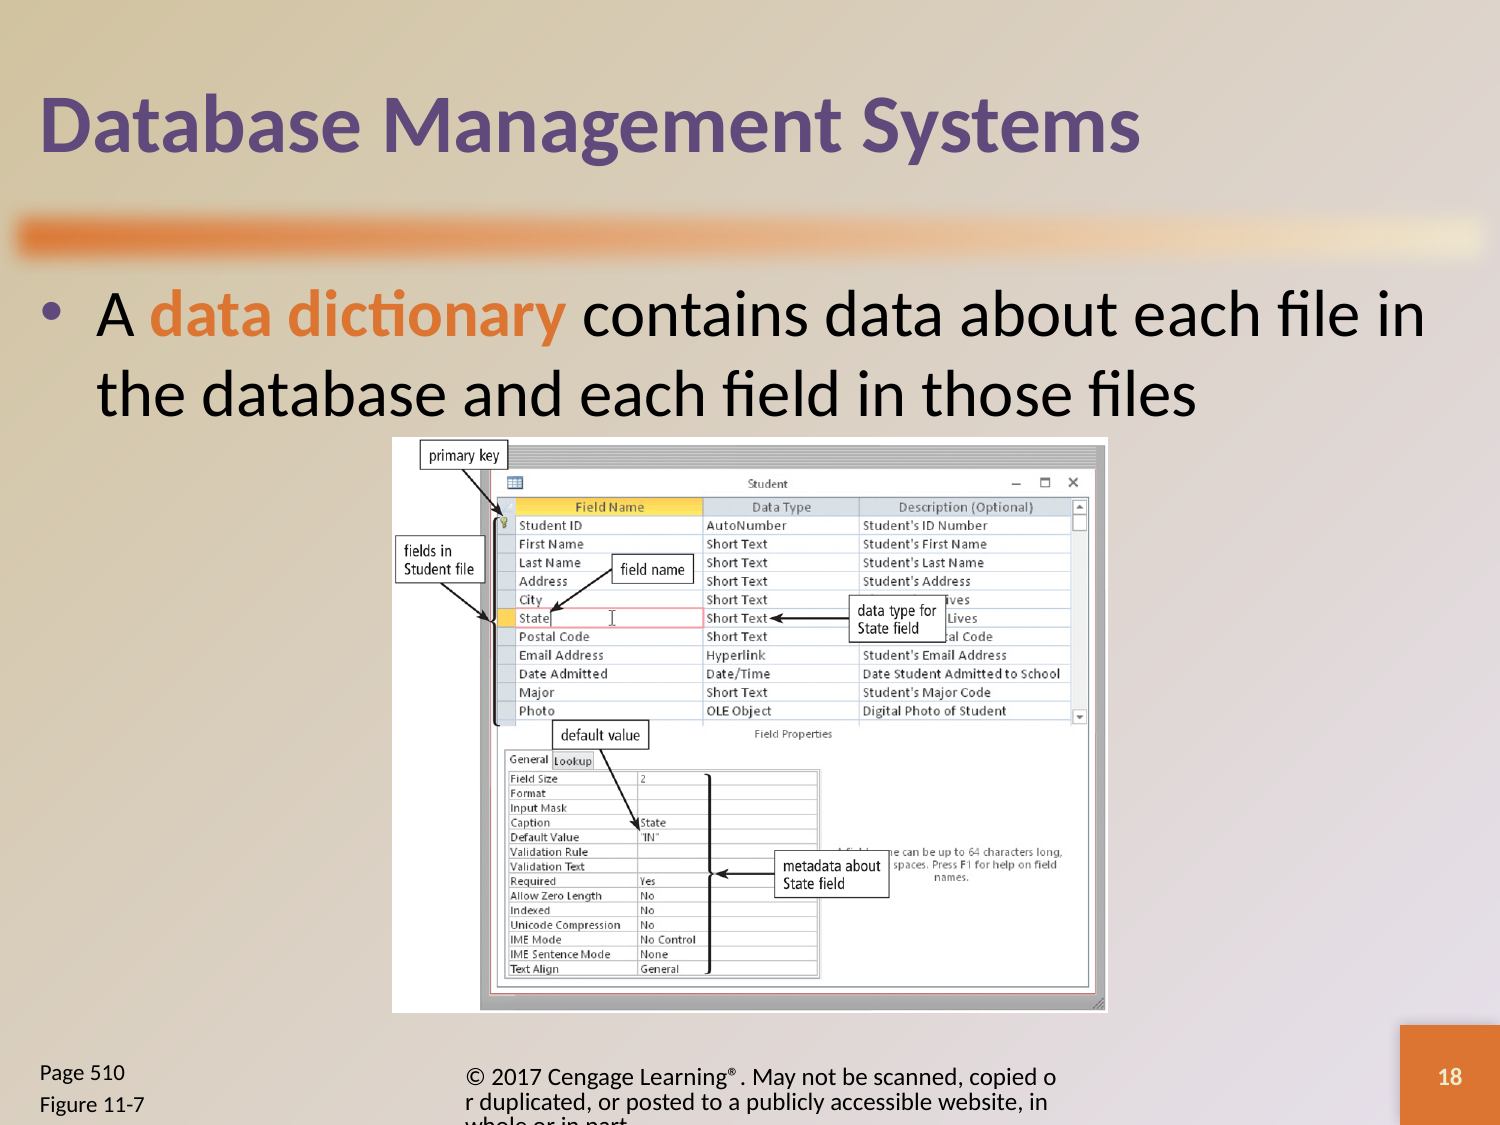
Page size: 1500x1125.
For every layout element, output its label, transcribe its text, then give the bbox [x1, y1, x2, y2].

list Page 510 Figure 11-7 [24, 1050, 300, 1125]
title Database Management Systems [24, 24, 1475, 213]
slide_number 18 [1400, 1025, 1500, 1125]
list A data dictionary contains data about each file in the database and each field in those files [24, 262, 1475, 1025]
footer © 2017 Cengage Learning®. May not be scanned, copied or duplicated, or posted to a publicly accessible website, in whole or in part. [450, 1037, 1075, 1113]
picture [392, 437, 1108, 1013]
